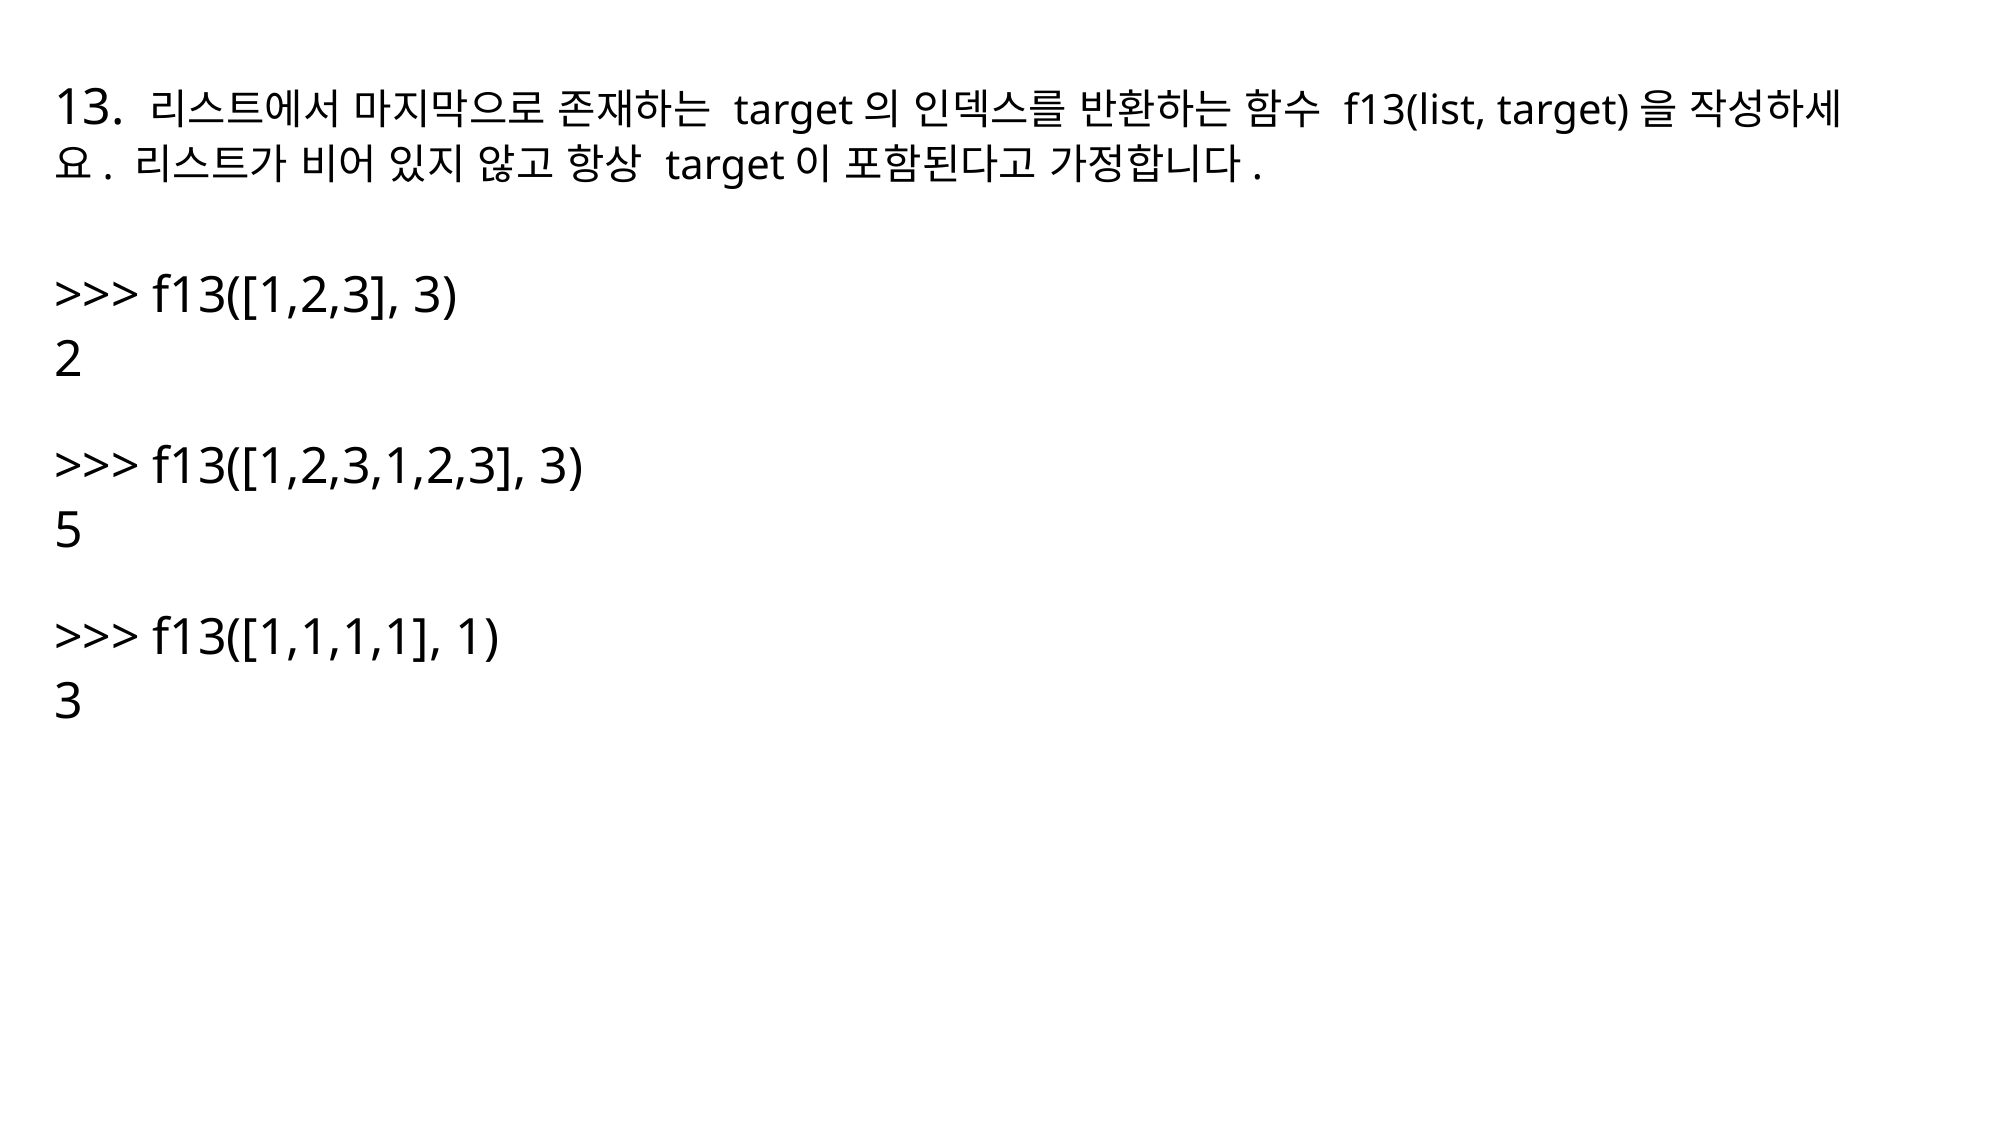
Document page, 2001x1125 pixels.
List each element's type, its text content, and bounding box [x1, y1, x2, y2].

text_box 13. 리스트에서 마지막으로 존재하는 target의 인덱스를 반환하는 함수 f13(list, target)을 작성하세요. 리스트가 비어 있지 않고 항상 target이 포함된다고 가정합니다. >>> f13([1,2,3], 3) 2 >>> f13([1,2,3,1,2,3], 3) 5 >>> f13([1,1,1,1], 1) 3 [39, 62, 1910, 865]
